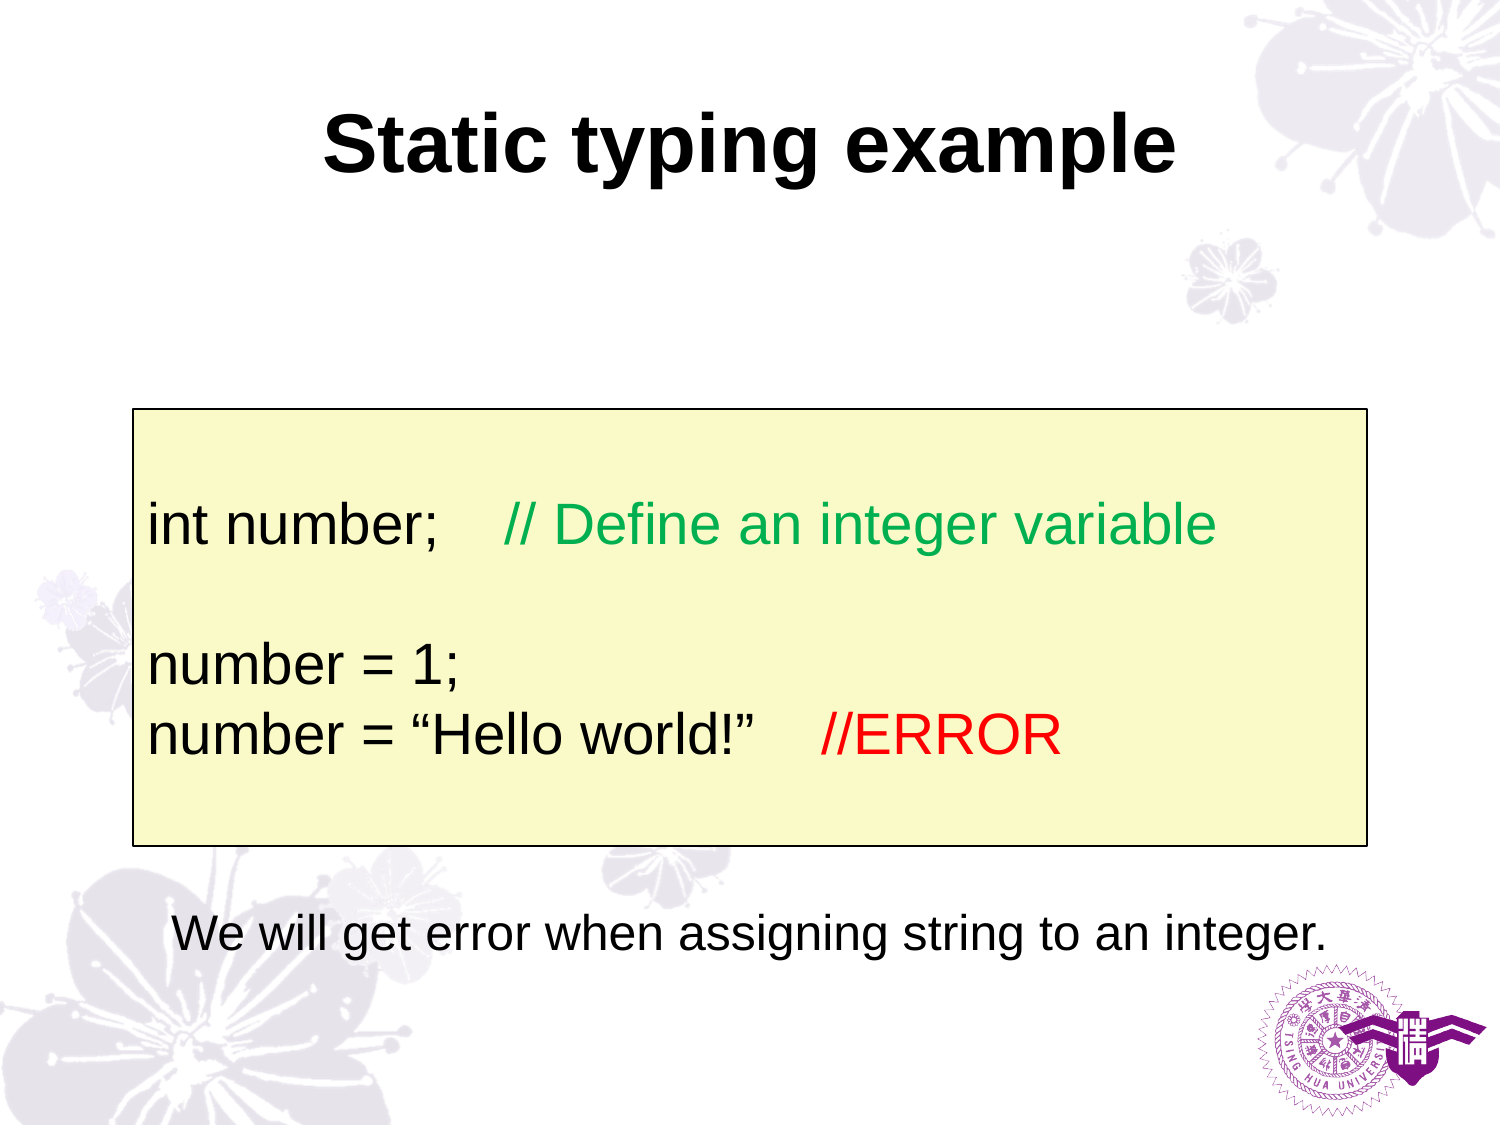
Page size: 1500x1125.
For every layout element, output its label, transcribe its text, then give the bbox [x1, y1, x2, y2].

title Static typing example [75, 45, 1425, 233]
picture [0, 0, 1500, 1125]
text_box int number; // Define an integer variable number = 1; number = “Hello world!” //ERROR [131, 407, 1369, 848]
text_box We will get error when assigning string to an integer. [156, 893, 1344, 968]
